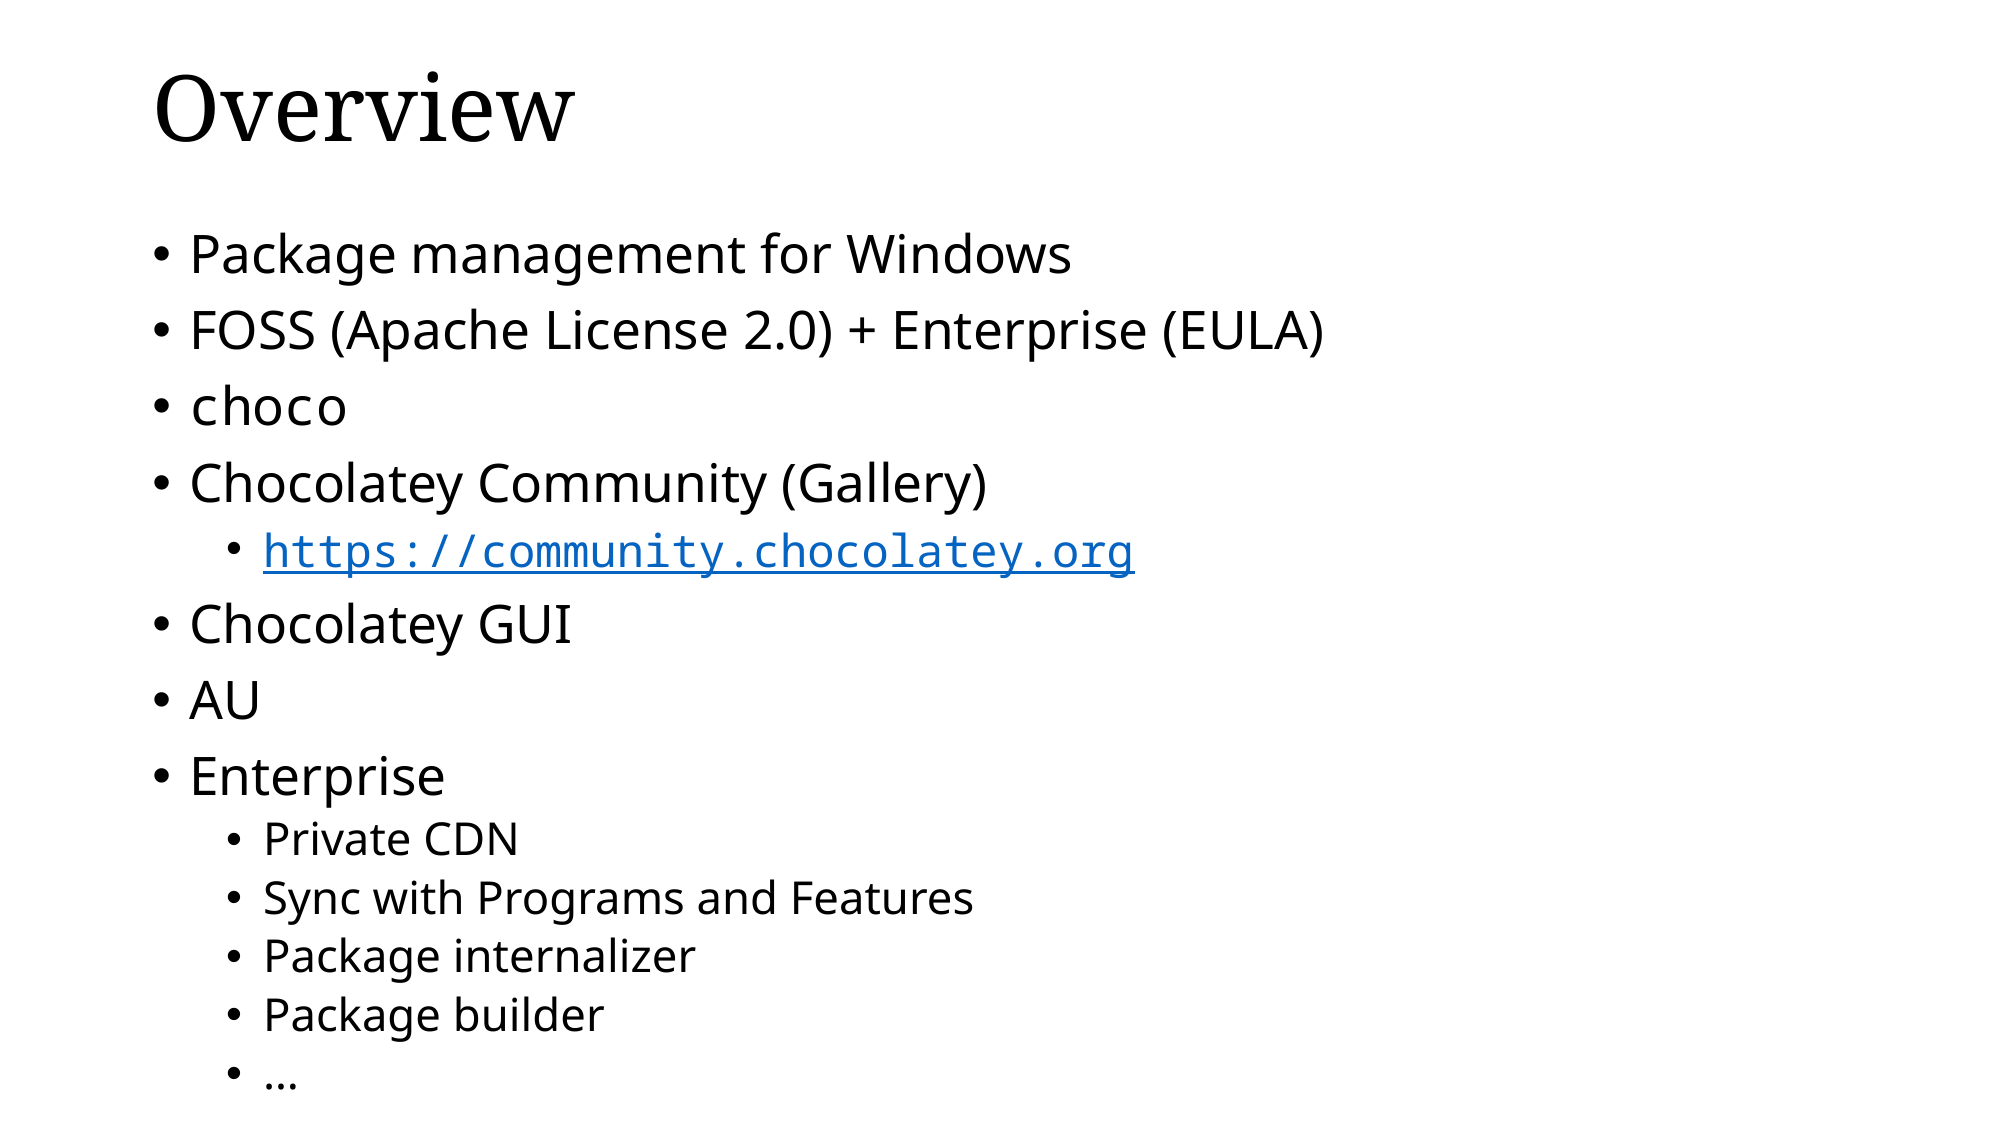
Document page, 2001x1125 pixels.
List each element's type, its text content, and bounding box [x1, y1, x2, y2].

title Overview [137, 3, 1863, 220]
list Package management for Windows FOSS (Apache License 2.0) + Enterprise (EULA) choco Chocolatey Community (Gallery) https://community.chocolatey.org Chocolatey GUI AU Enterprise Private CDN Sync with Programs and Features Package internalizer Package builder … [137, 220, 1863, 1109]
